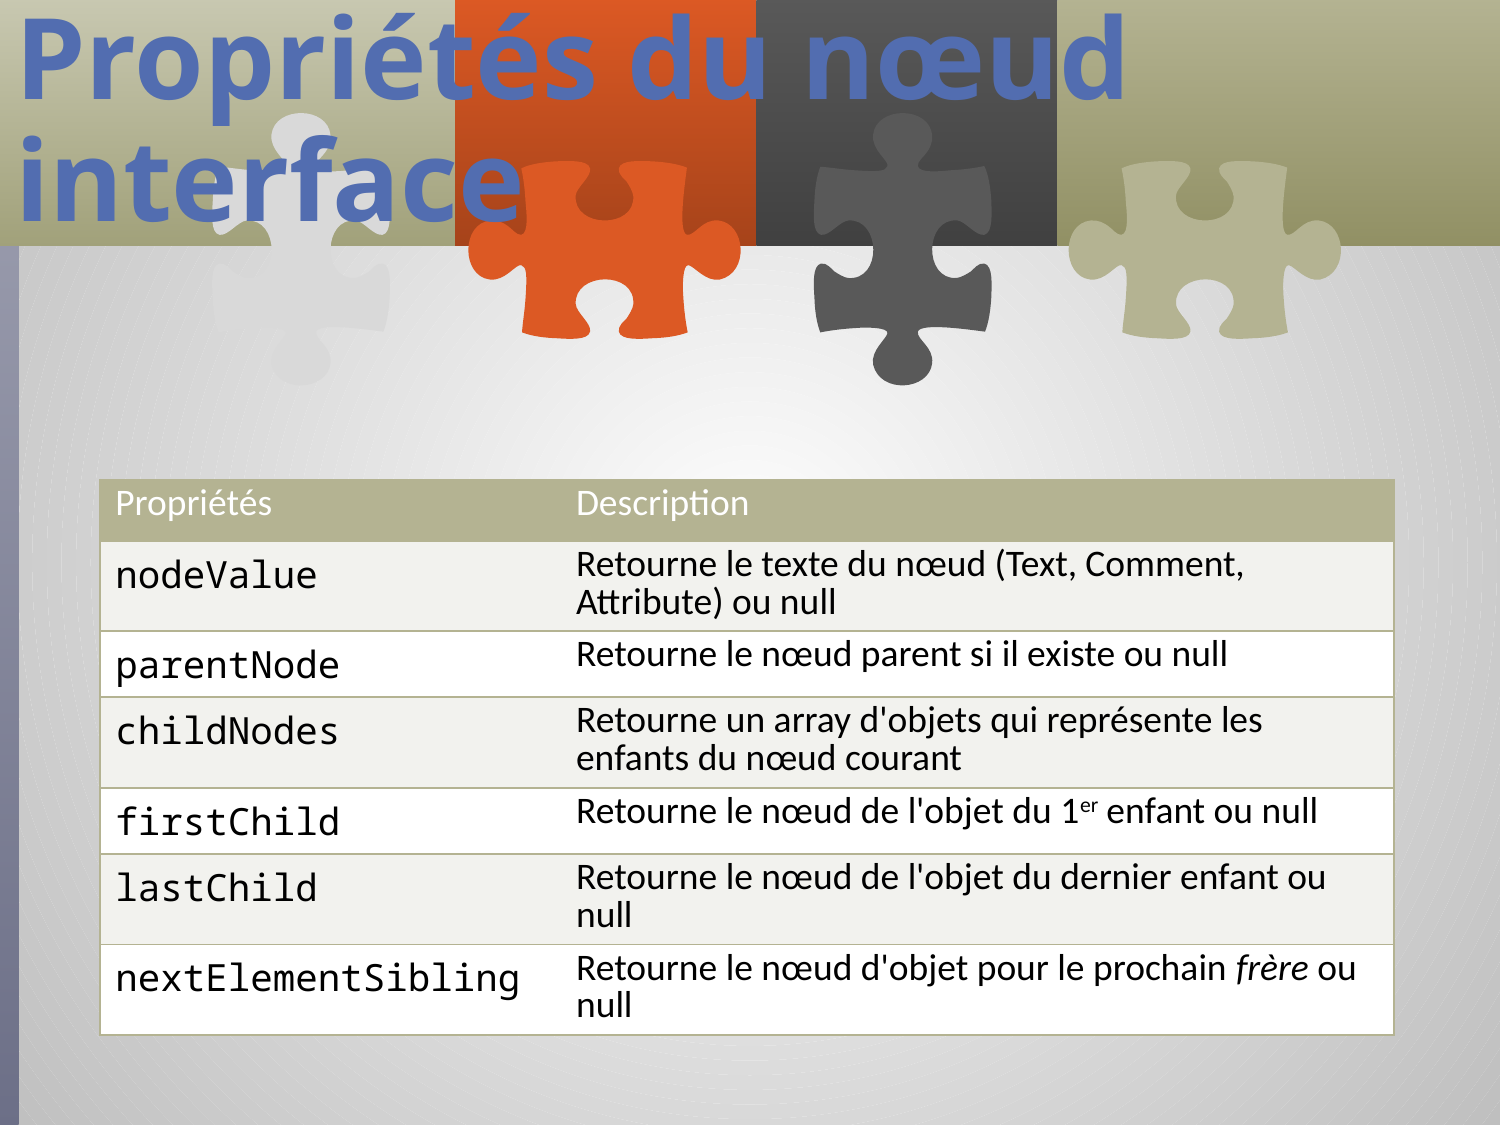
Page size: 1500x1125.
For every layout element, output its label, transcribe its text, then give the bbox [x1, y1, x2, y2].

table_cell Retourne le nœud parent si il existe ou null [561, 632, 1393, 696]
table_cell Retourne le texte du nœud (Text, Comment, Attribute) ou null [561, 542, 1393, 630]
table_cell Retourne le nœud de l'objet du dernier enfant ou null [561, 855, 1393, 944]
table_cell Retourne le nœud de l'objet du 1er enfant ou null [561, 789, 1393, 853]
table_cell Retourne un array d'objets qui représente les enfants du nœud courant [561, 698, 1393, 787]
table_cell parentNode [101, 632, 561, 696]
table_cell firstChild [101, 789, 561, 853]
table_cell nodeValue [101, 542, 561, 630]
table_cell childNodes [101, 698, 561, 787]
table_cell lastChild [101, 855, 561, 944]
table_cell Retourne le nœud d'objet pour le prochain frère ou null [561, 945, 1393, 1034]
title Propriétés du nœud interface [0, 28, 1483, 220]
table_header Description [561, 481, 1393, 540]
table_header Propriétés [101, 481, 561, 540]
table_cell nextElementSibling [101, 945, 561, 1034]
